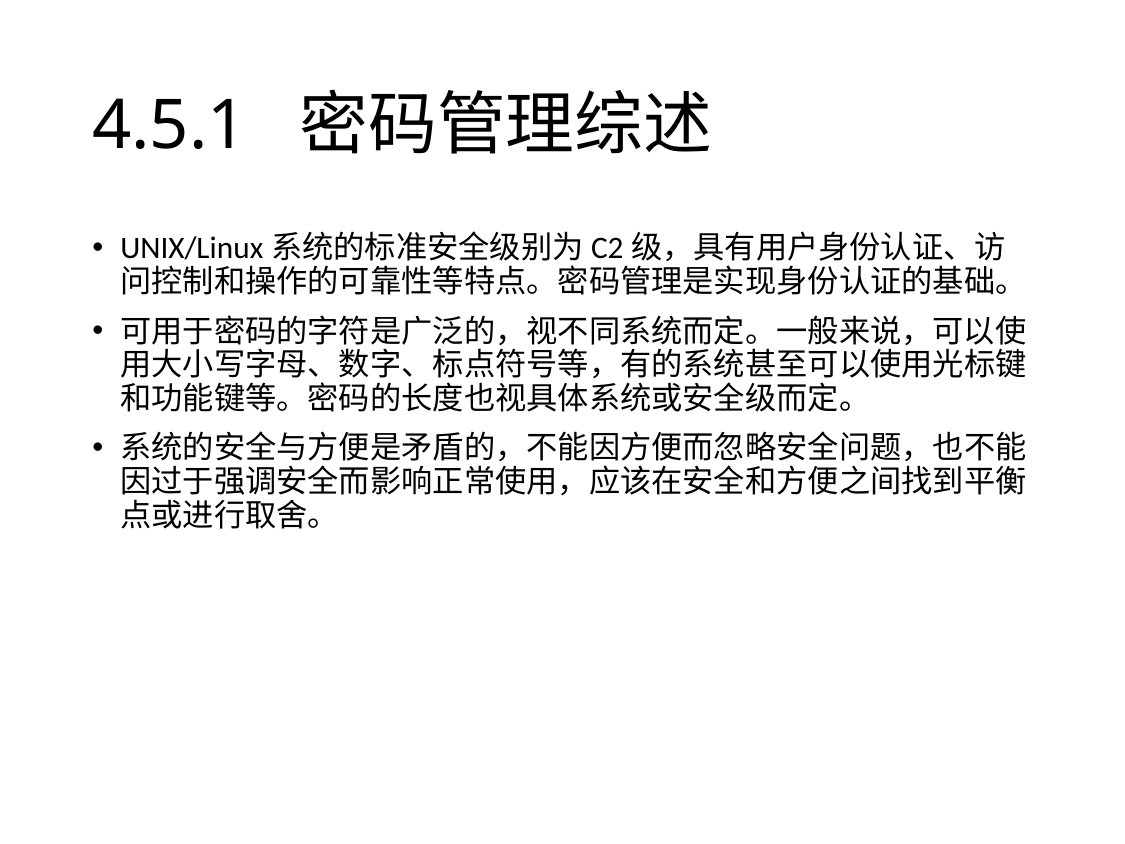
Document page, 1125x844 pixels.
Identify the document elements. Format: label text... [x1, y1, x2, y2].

list UNIX/Linux系统的标准安全级别为C2级，具有用户身份认证、访问控制和操作的可靠性等特点。密码管理是实现身份认证的基础。 可用于密码的字符是广泛的，视不同系统而定。一般来说，可以使用大小写字母、数字、标点符号等，有的系统甚至可以使用光标键和功能键等。密码的长度也视具体系统或安全级而定。 系统的安全与方便是矛盾的，不能因方便而忽略安全问题，也不能因过于强调安全而影响正常使用，应该在安全和方便之间找到平衡点或进行取舍。 [77, 224, 1048, 760]
title 4.5.1 密码管理综述 [77, 44, 1048, 208]
